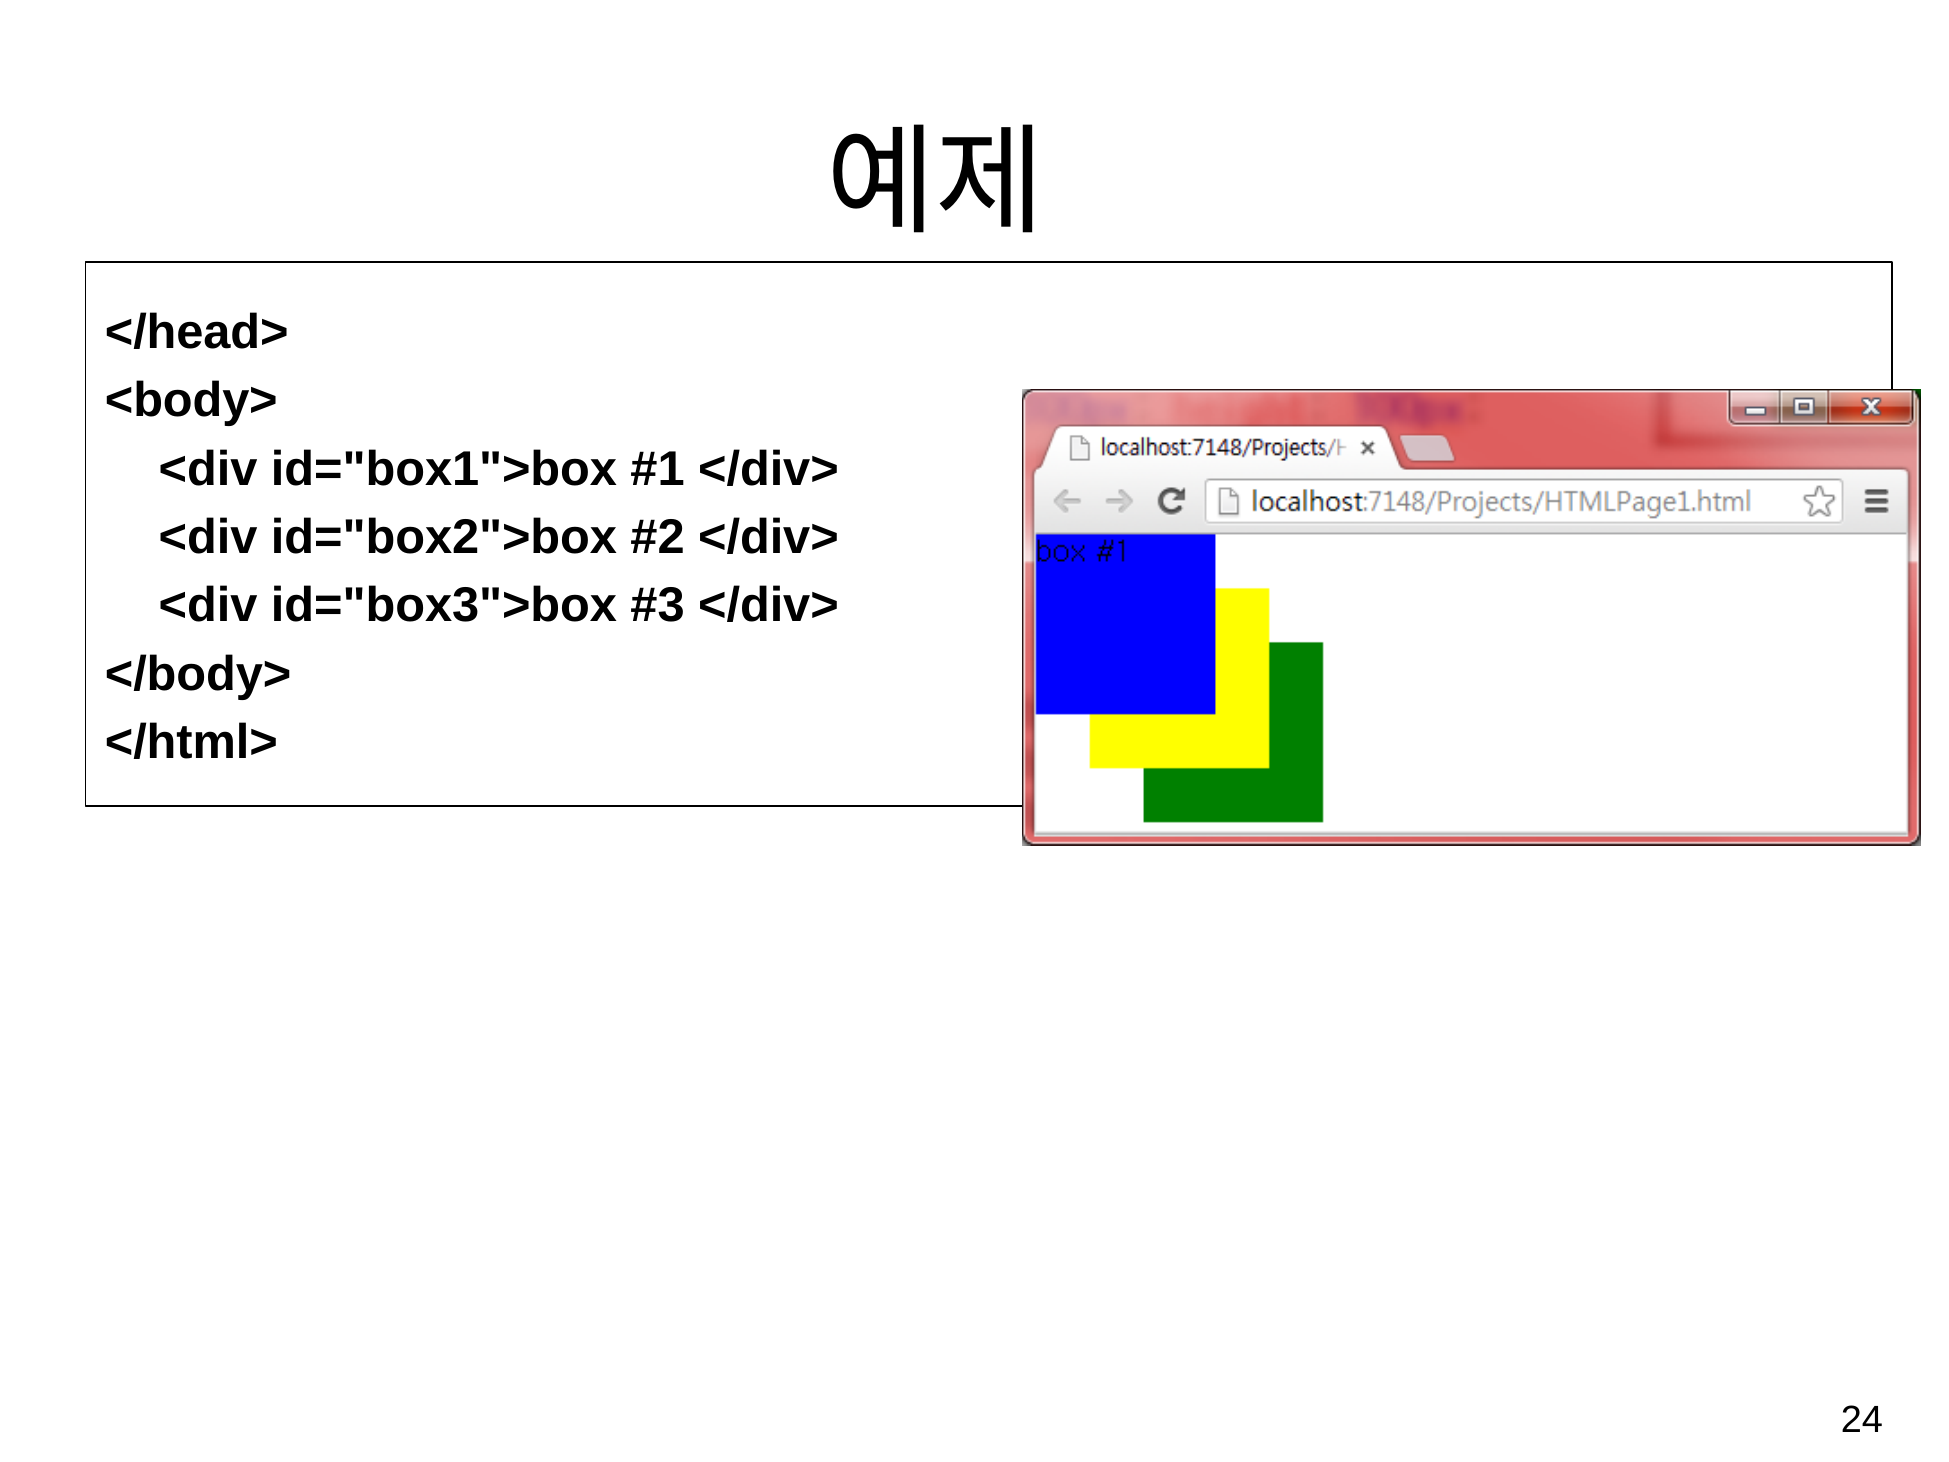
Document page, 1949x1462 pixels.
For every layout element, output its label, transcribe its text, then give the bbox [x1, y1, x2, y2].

title 예제 [156, 92, 1749, 255]
text_box </head> <body> <div id="box1">box #1 </div> <div id="box2">box #2 </div> <div id="box3">box #3 </div> </body> </html> [85, 261, 1893, 806]
slide_number 24 [1496, 1372, 1899, 1462]
picture [1022, 389, 1921, 846]
